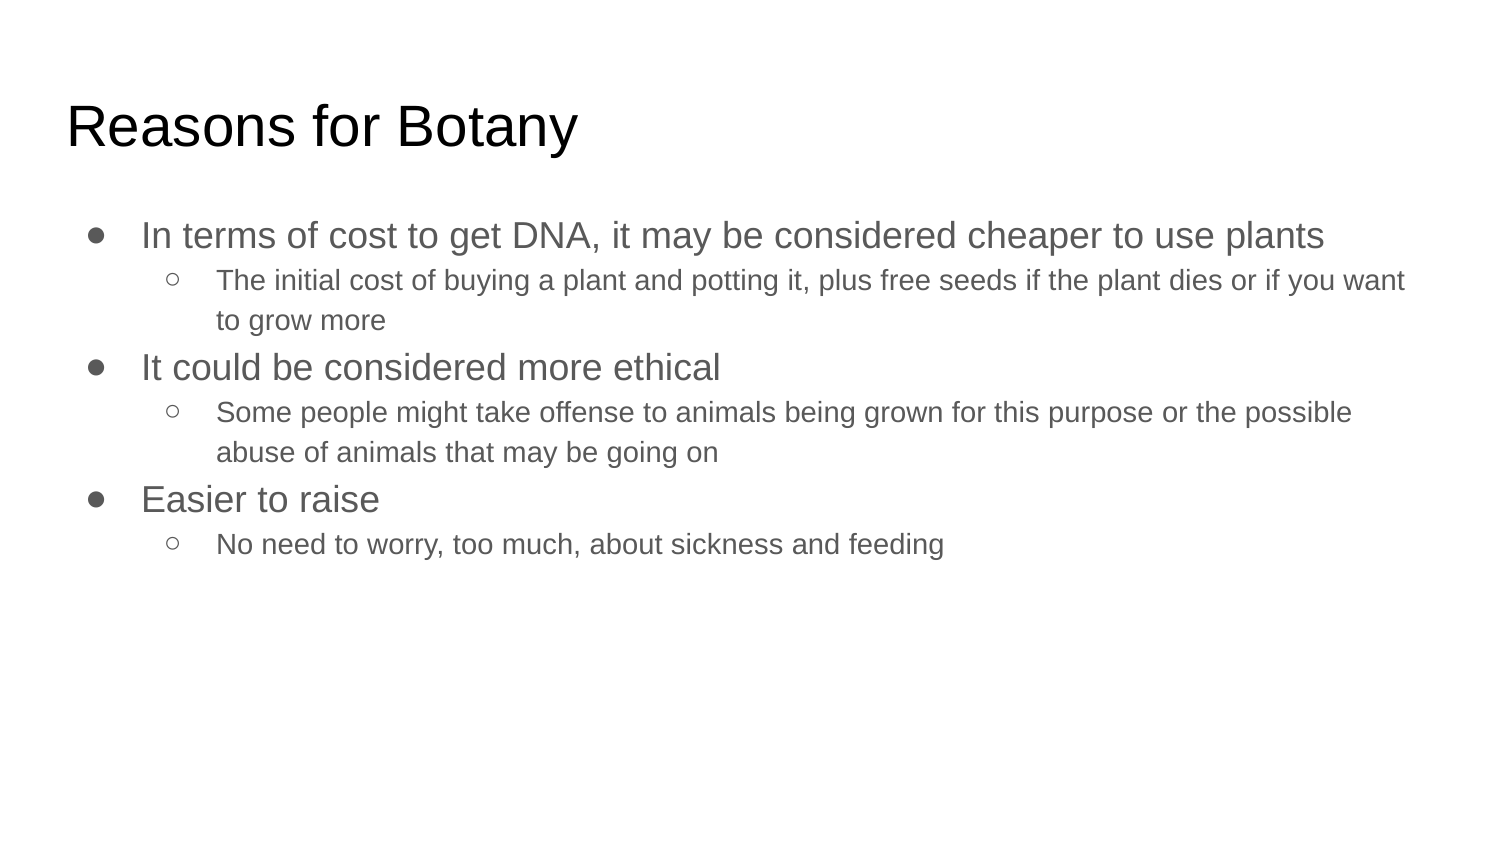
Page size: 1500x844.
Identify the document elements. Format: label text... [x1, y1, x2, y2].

list In terms of cost to get DNA, it may be considered cheaper to use plants The initial cost of buying a plant and potting it, plus free seeds if the plant dies or if you want to grow more It could be considered more ethical Some people might take offense to animals being grown for this purpose or the possible abuse of animals that may be going on Easier to raise No need to worry, too much, about sickness and feeding [51, 189, 1449, 750]
title Reasons for Botany [51, 72, 1449, 167]
